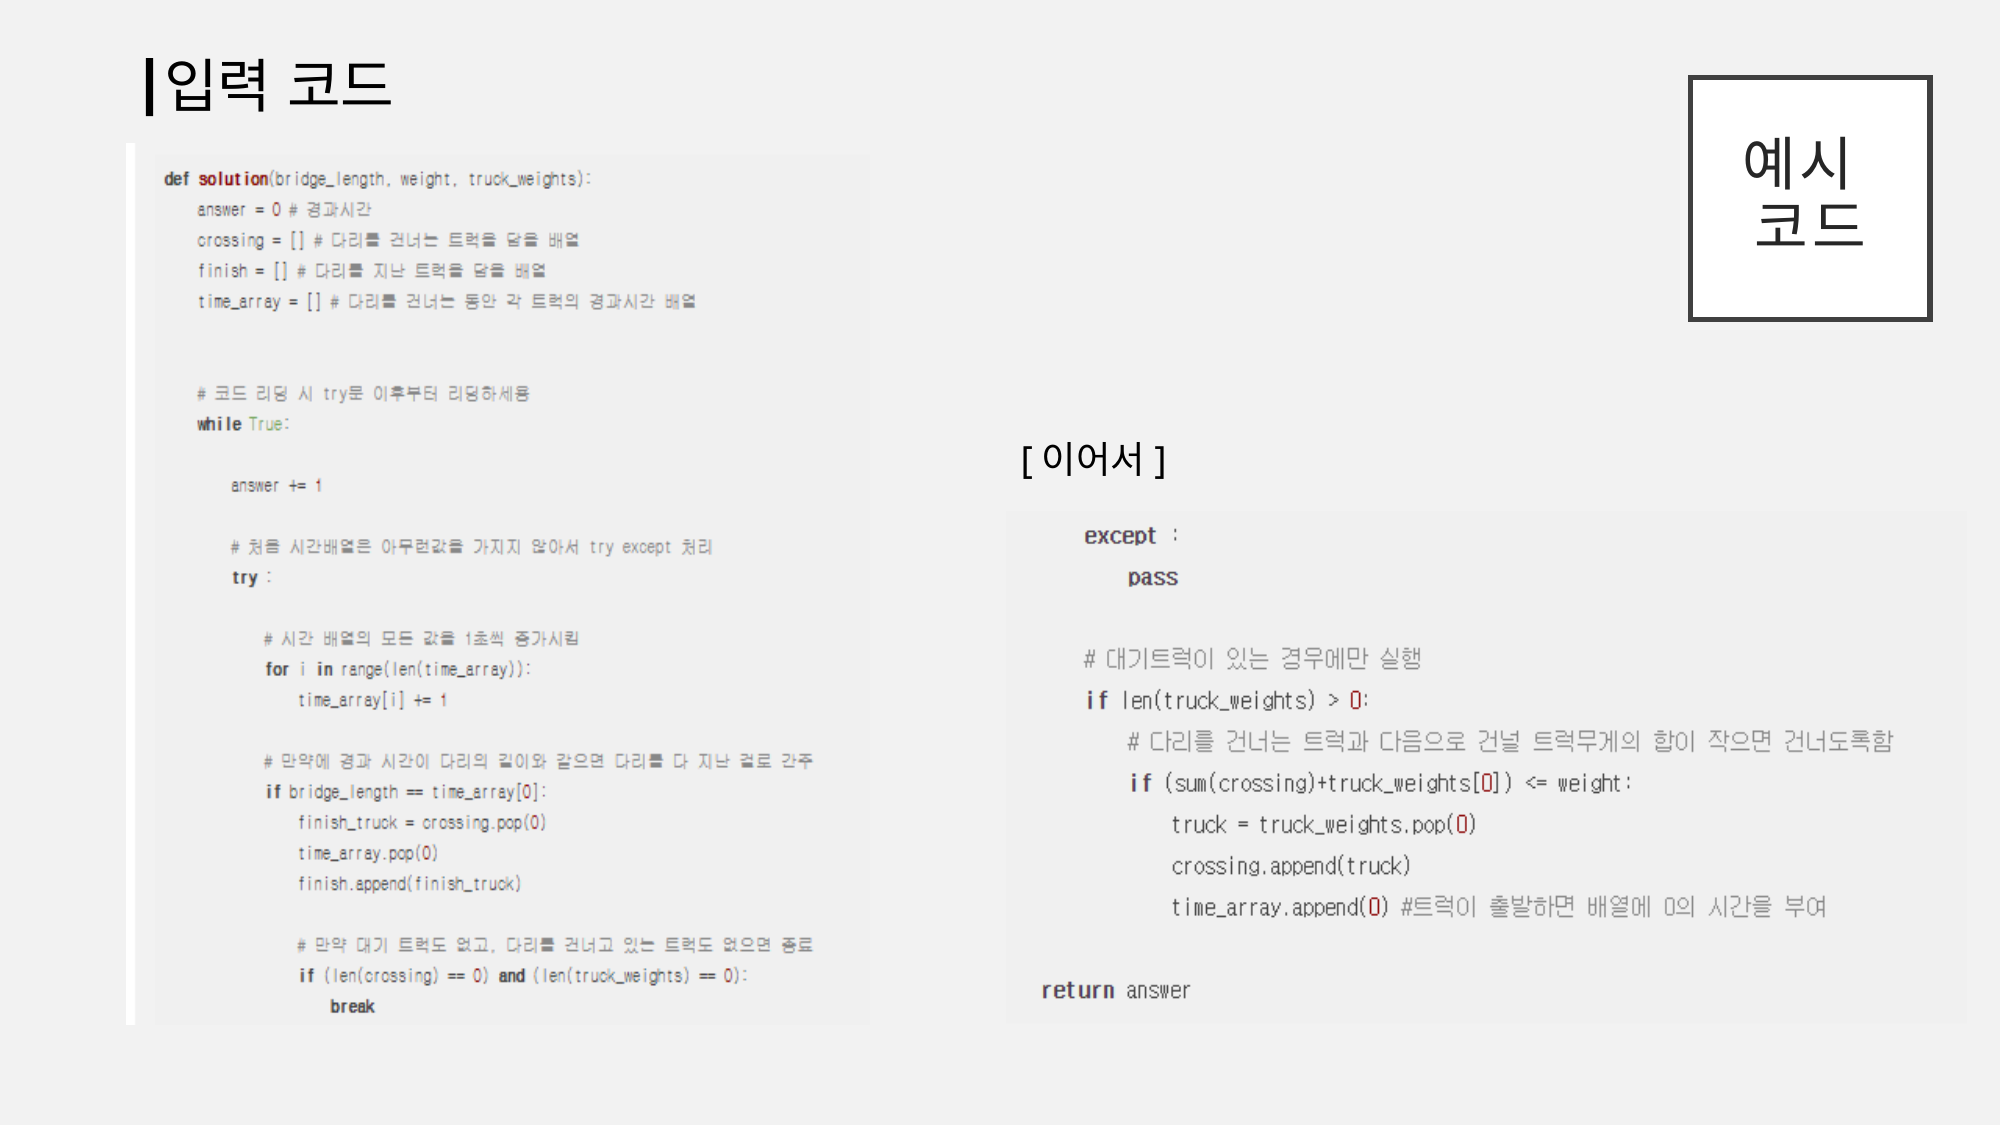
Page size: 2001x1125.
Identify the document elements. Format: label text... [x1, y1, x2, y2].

text_box [이어서] [1005, 428, 1347, 489]
picture [126, 143, 870, 1025]
picture [1005, 511, 1967, 1025]
text_box 입력 코드 [149, 41, 545, 127]
text_box [145, 57, 149, 117]
title 예시 코드 [1688, 75, 1933, 322]
